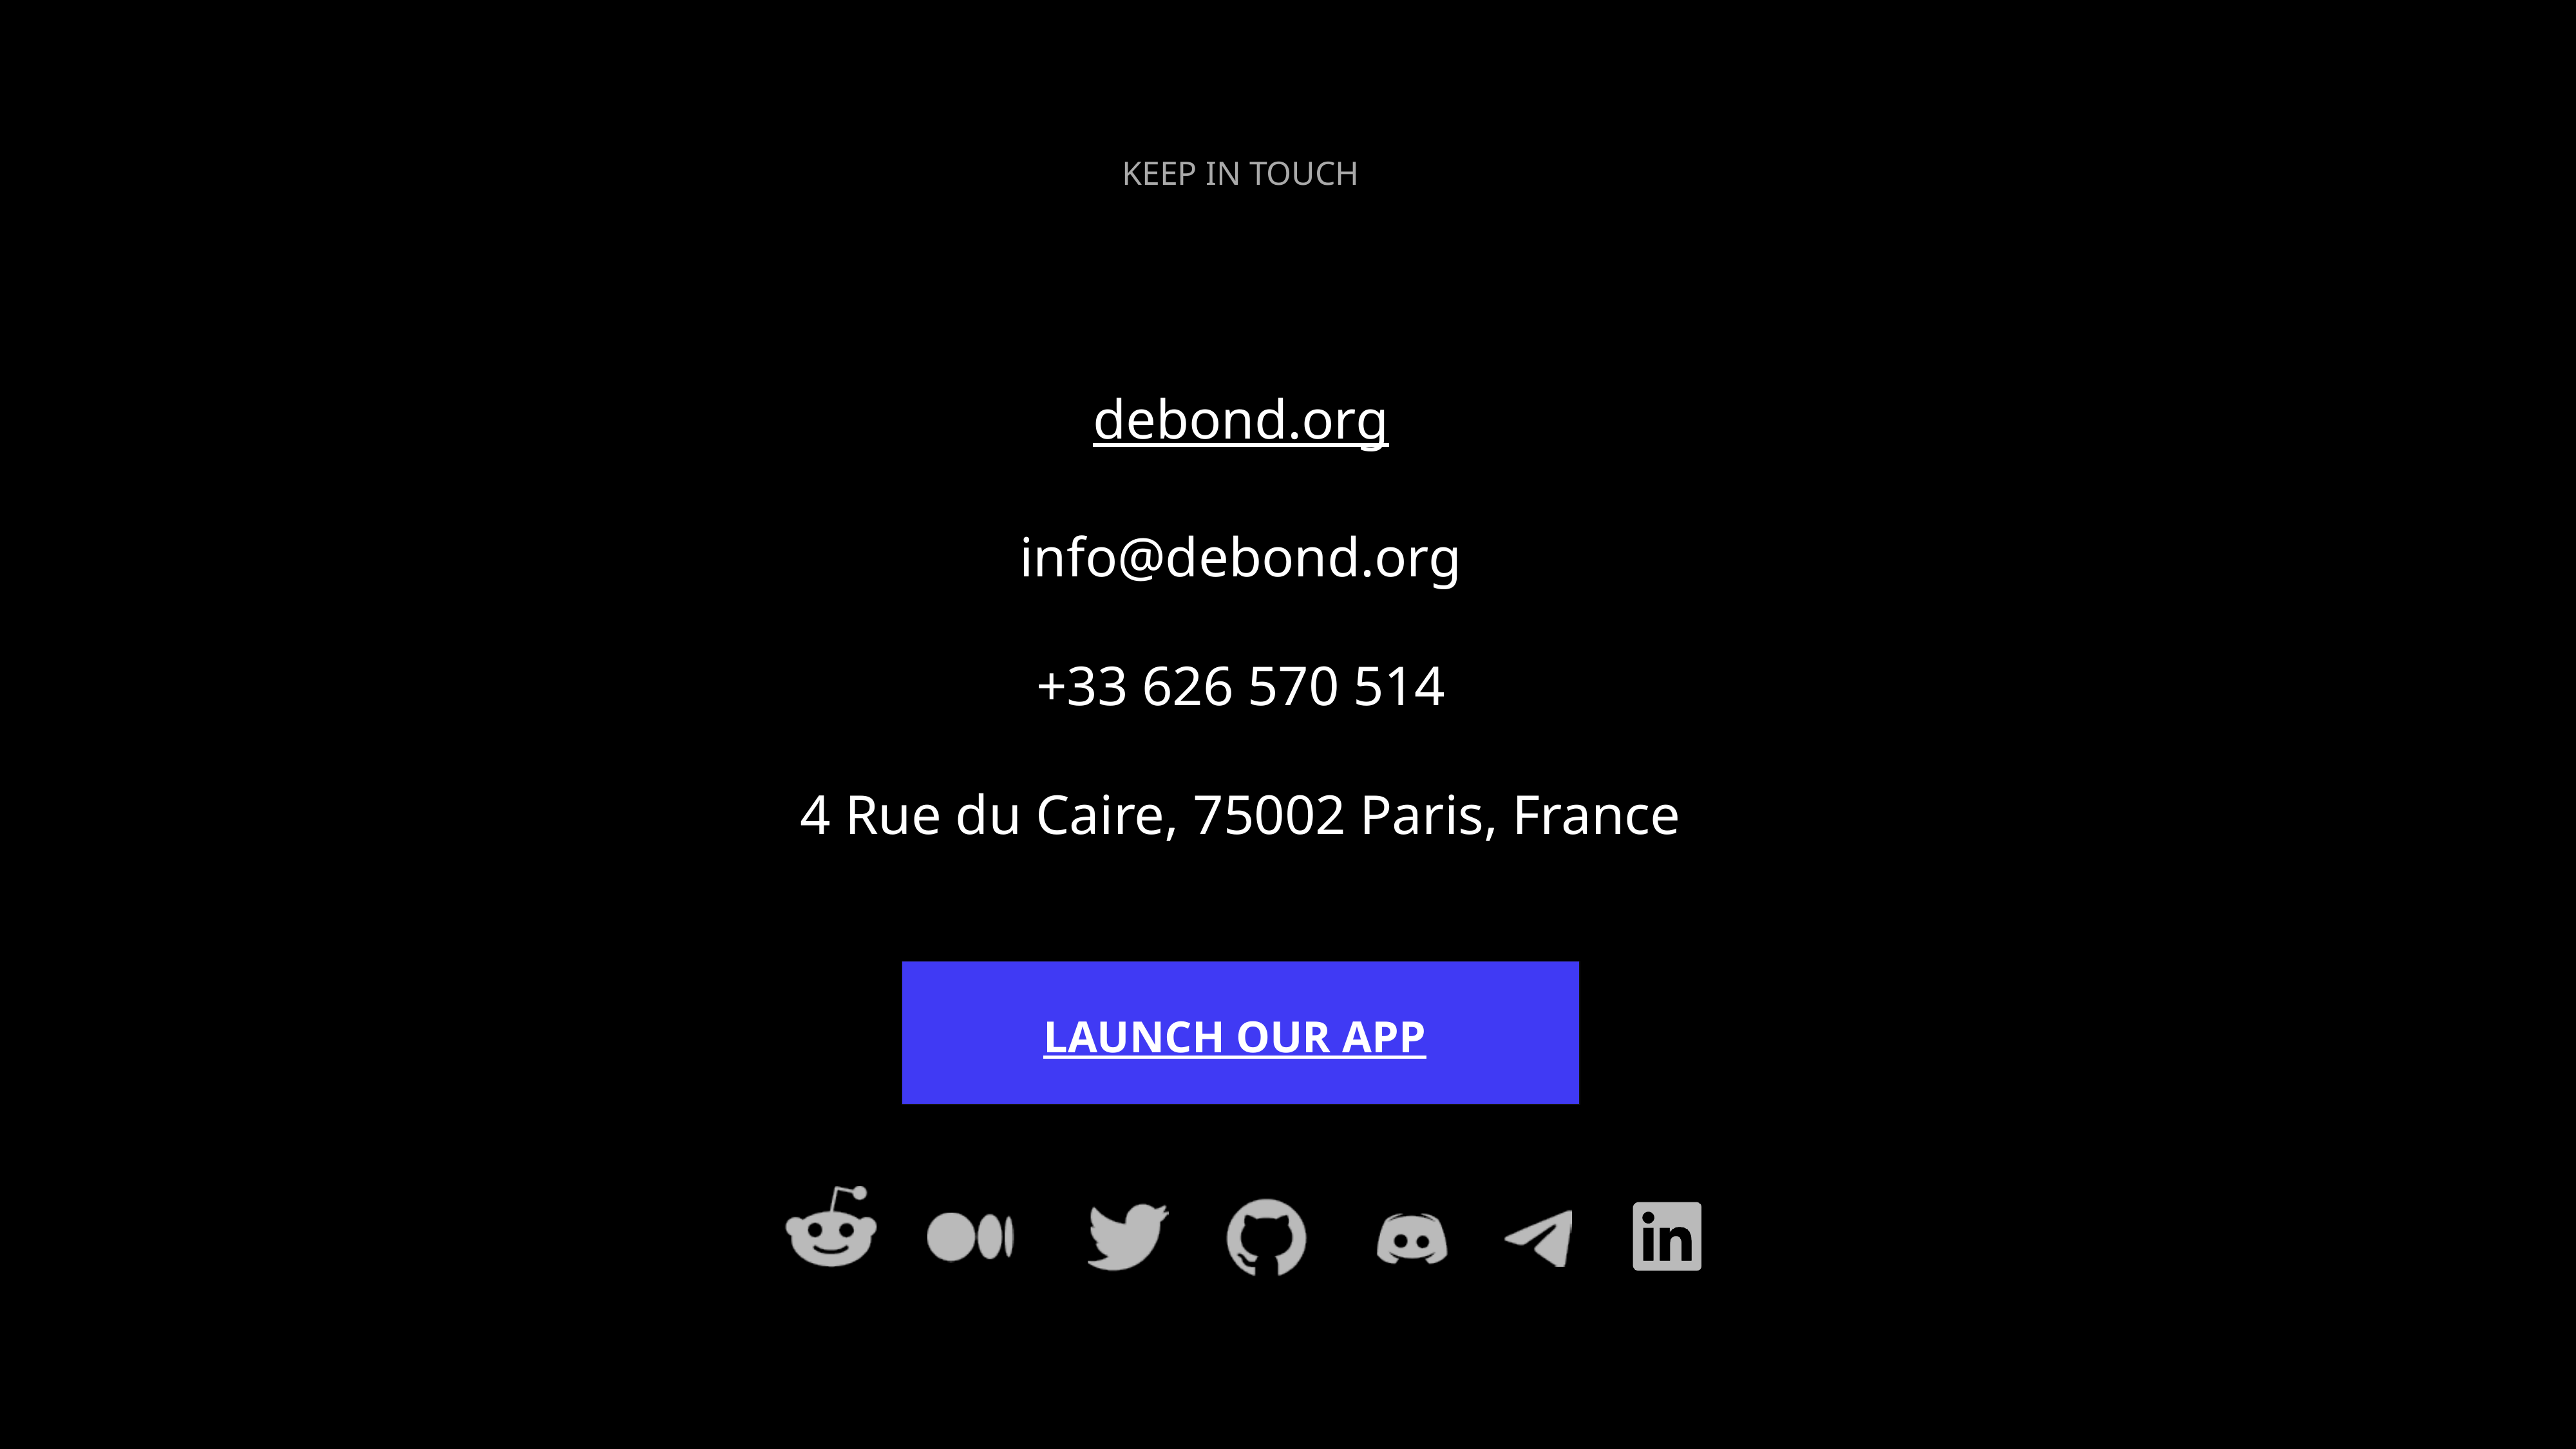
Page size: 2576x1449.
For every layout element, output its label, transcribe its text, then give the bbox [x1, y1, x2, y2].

picture [1087, 1197, 1169, 1278]
picture [1363, 1188, 1466, 1291]
picture [1633, 1202, 1701, 1271]
picture [1503, 1209, 1572, 1267]
text_box debond.org info@debond.org +33 626 570 514 4 Rue du Caire, 75002 Paris, France [683, 307, 1799, 851]
text_box KEEP IN TOUCH [835, 137, 1647, 202]
picture [781, 1186, 884, 1289]
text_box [902, 961, 1580, 1105]
picture [1222, 1192, 1312, 1283]
picture [927, 1213, 1015, 1263]
